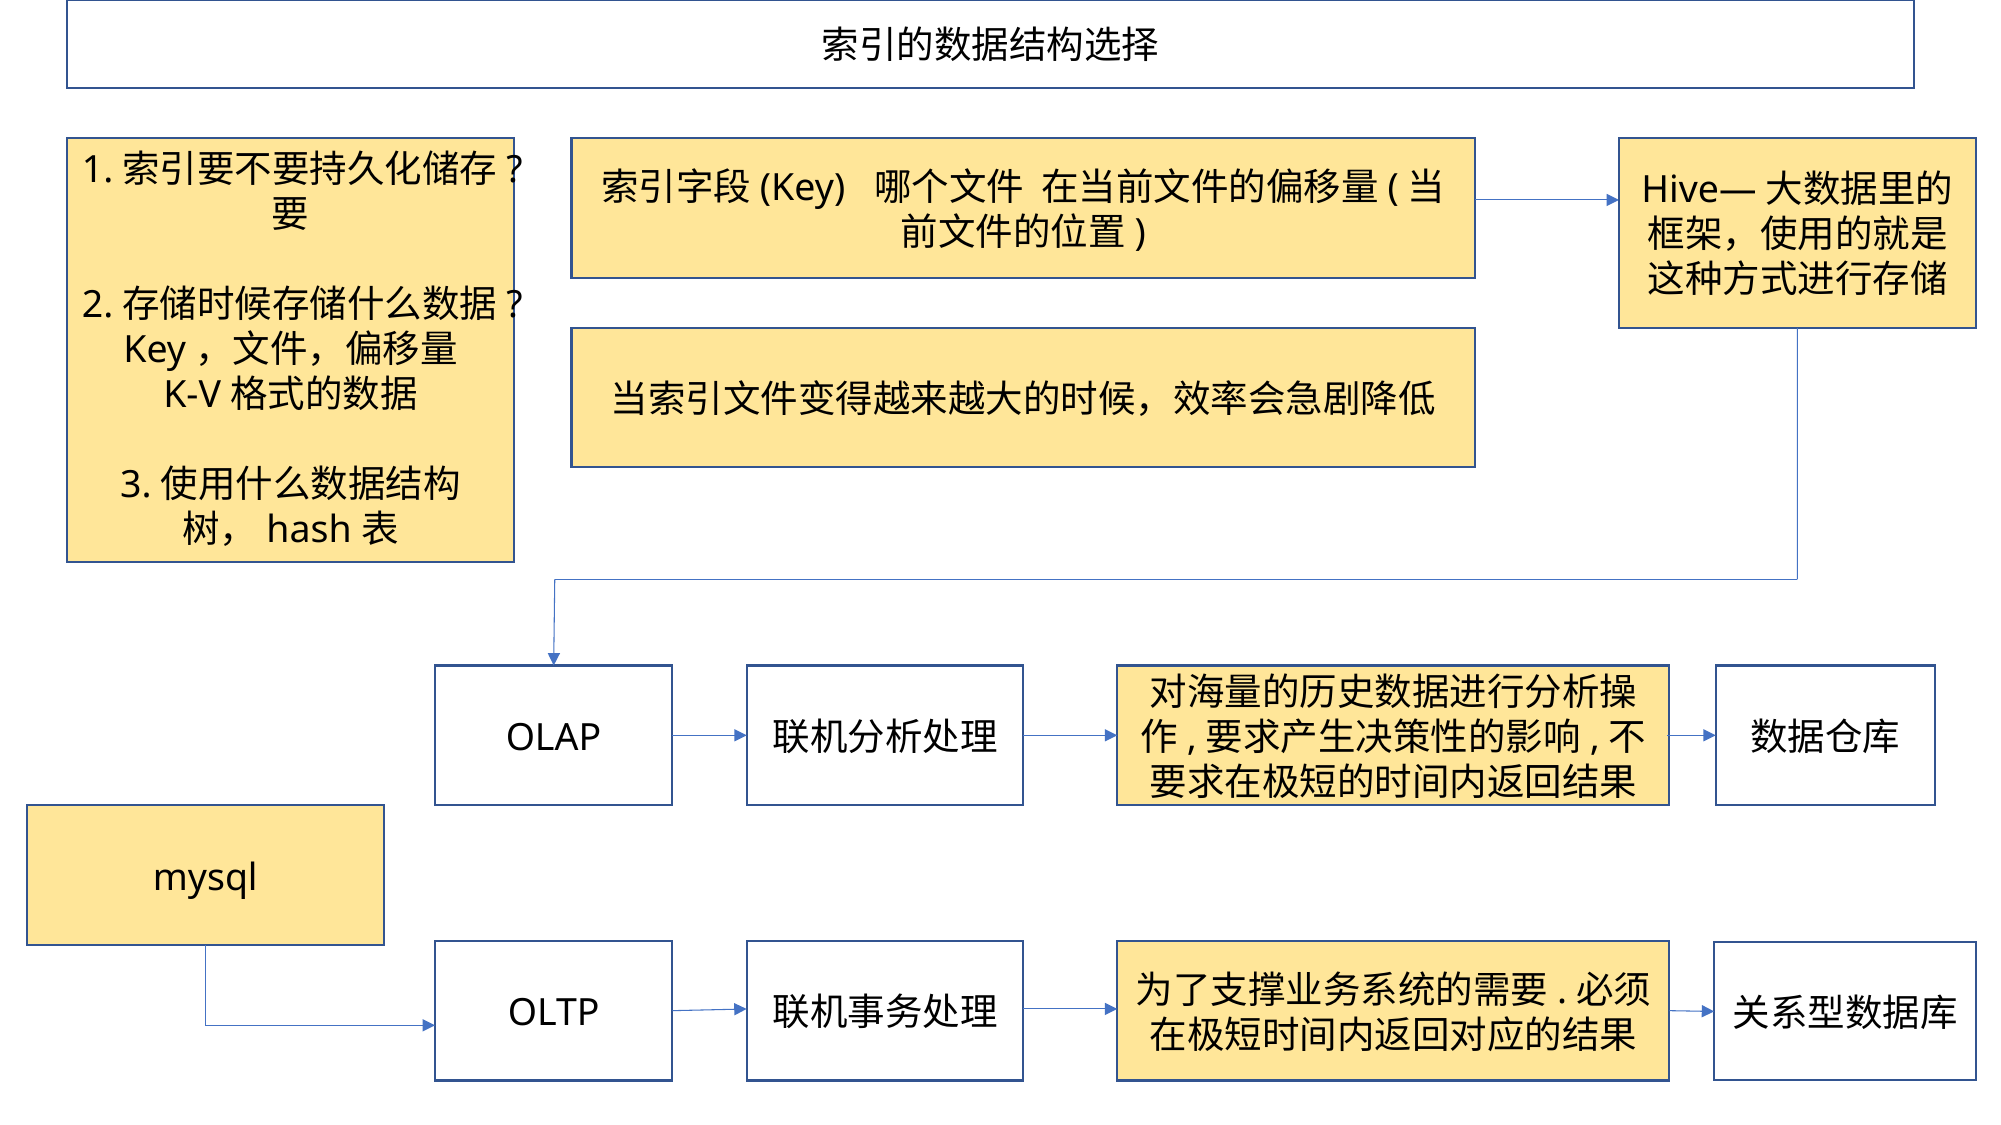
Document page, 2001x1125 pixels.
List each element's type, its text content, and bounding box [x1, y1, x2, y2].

text_box 数据仓库 [1715, 664, 1936, 806]
text_box 索引字段(Key) 哪个文件 在当前文件的偏移量(当前文件的位置) [570, 137, 1476, 279]
text_box 关系型数据库 [1713, 941, 1977, 1081]
text_box mysql [26, 804, 385, 946]
text_box OLAP [434, 664, 673, 806]
text_box 联机分析处理 [746, 664, 1024, 806]
text_box 当索引文件变得越来越大的时候，效率会急剧降低 [570, 327, 1476, 468]
text_box 为了支撑业务系统的需要.必须在极短时间内返回对应的结果 [1116, 940, 1670, 1082]
text_box Hive—大数据里的框架，使用的就是这种方式进行存储 [1618, 137, 1977, 329]
text_box 联机事务处理 [746, 940, 1024, 1082]
text_box OLTP [434, 940, 673, 1082]
text_box 对海量的历史数据进行分析操作,要求产生决策性的影响,不要求在极短的时间内返回结果 [1116, 664, 1670, 806]
text_box 1.索引要不要持久化储存? 要 2.存储时候存储什么数据? Key，文件，偏移量 K-V格式的数据 3.使用什么数据结构 树，hash表 [66, 137, 515, 563]
text_box 索引的数据结构选择 [66, 0, 1915, 89]
